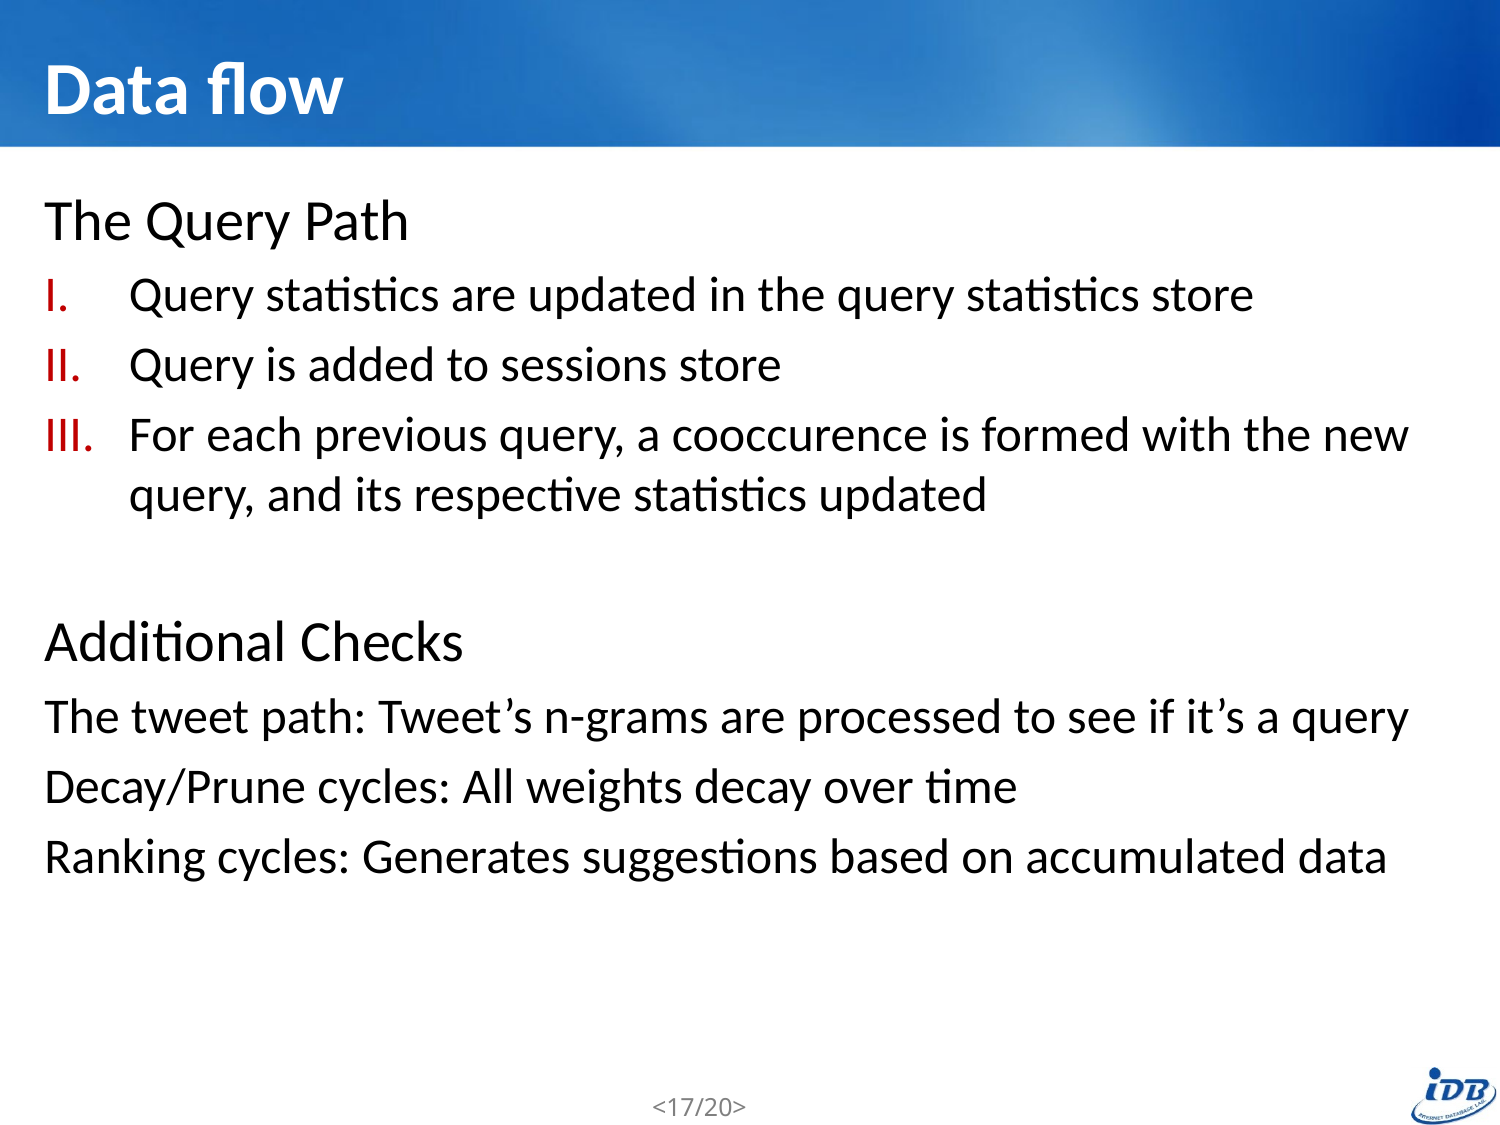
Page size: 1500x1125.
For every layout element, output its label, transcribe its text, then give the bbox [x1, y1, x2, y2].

title Data flow [29, 19, 1471, 149]
picture [0, 0, 1500, 1125]
list The Query Path Query statistics are updated in the query statistics store Query is added to sessions store For each previous query, a cooccurence is formed with the new query, and its respective statistics updated Additional Checks The tweet path: Tweet’s n-grams are processed to see if it’s a query Decay/Prune cycles: All weights decay over time Ranking cycles: Generates suggestions based on accumulated data [29, 174, 1471, 1071]
